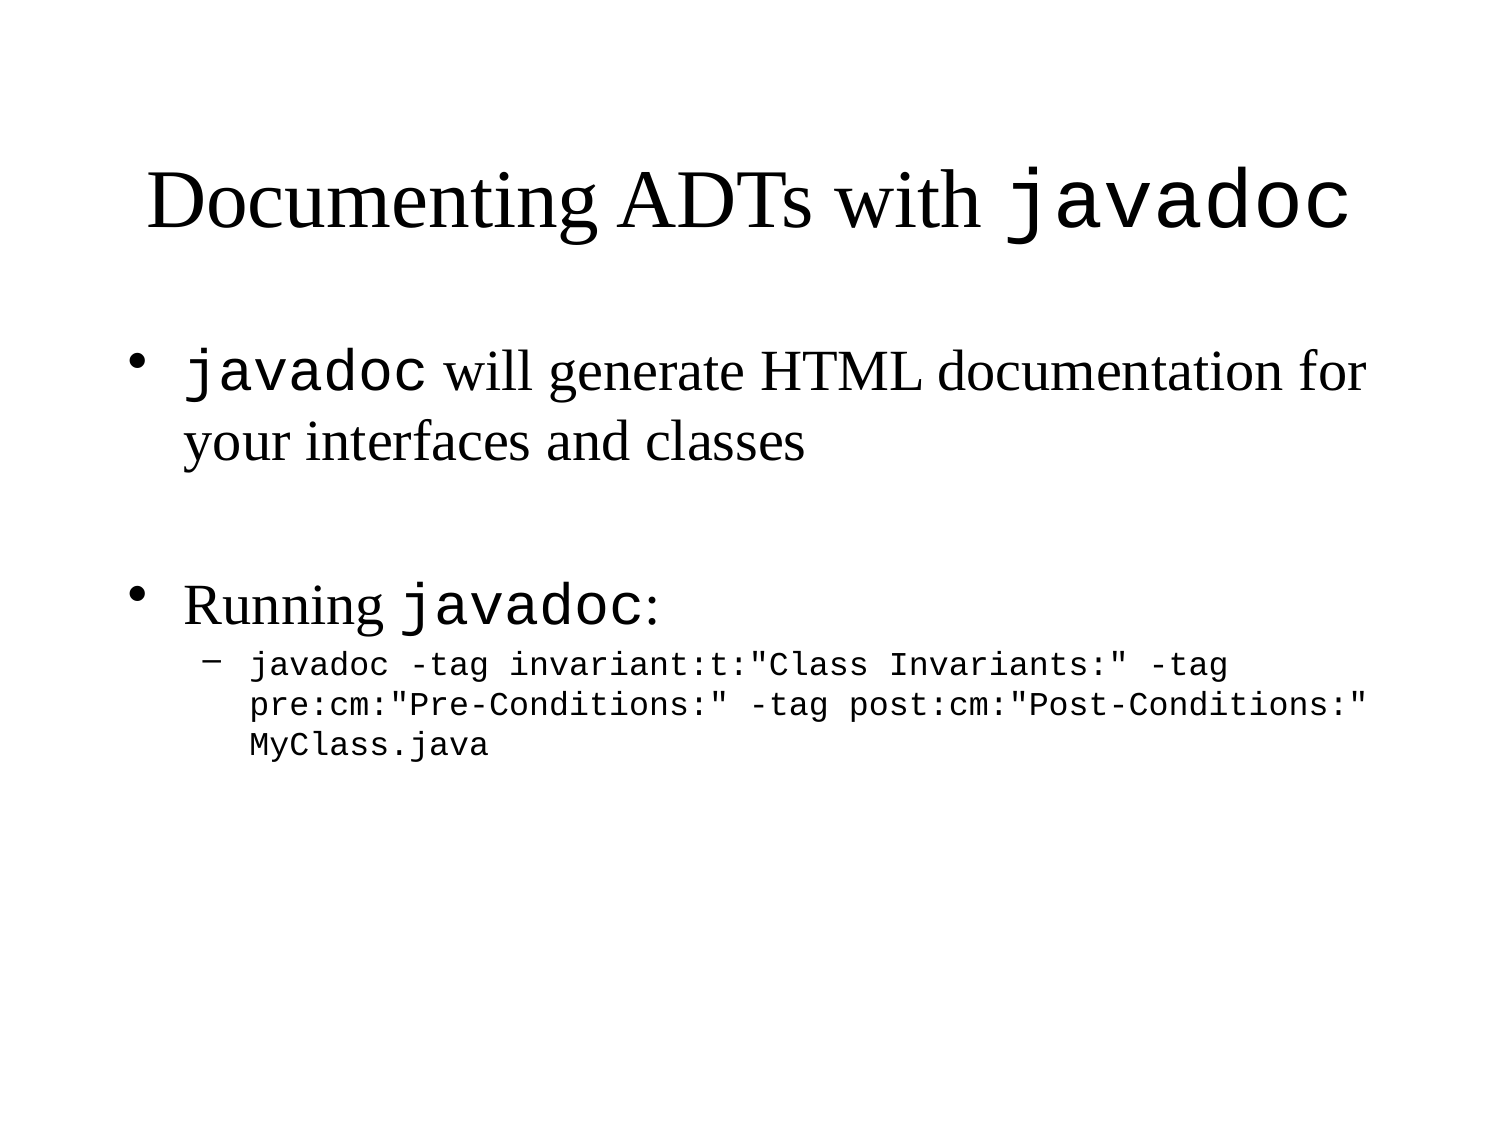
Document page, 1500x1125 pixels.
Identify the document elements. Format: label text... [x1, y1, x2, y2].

list javadoc will generate HTML documentation for your interfaces and classes Running javadoc: javadoc -tag invariant:t:"Class Invariants:" -tag pre:cm:"Pre-Conditions:" -tag post:cm:"Post-Conditions:" MyClass.java [112, 324, 1388, 1001]
title Documenting ADTs with javadoc [112, 99, 1388, 288]
